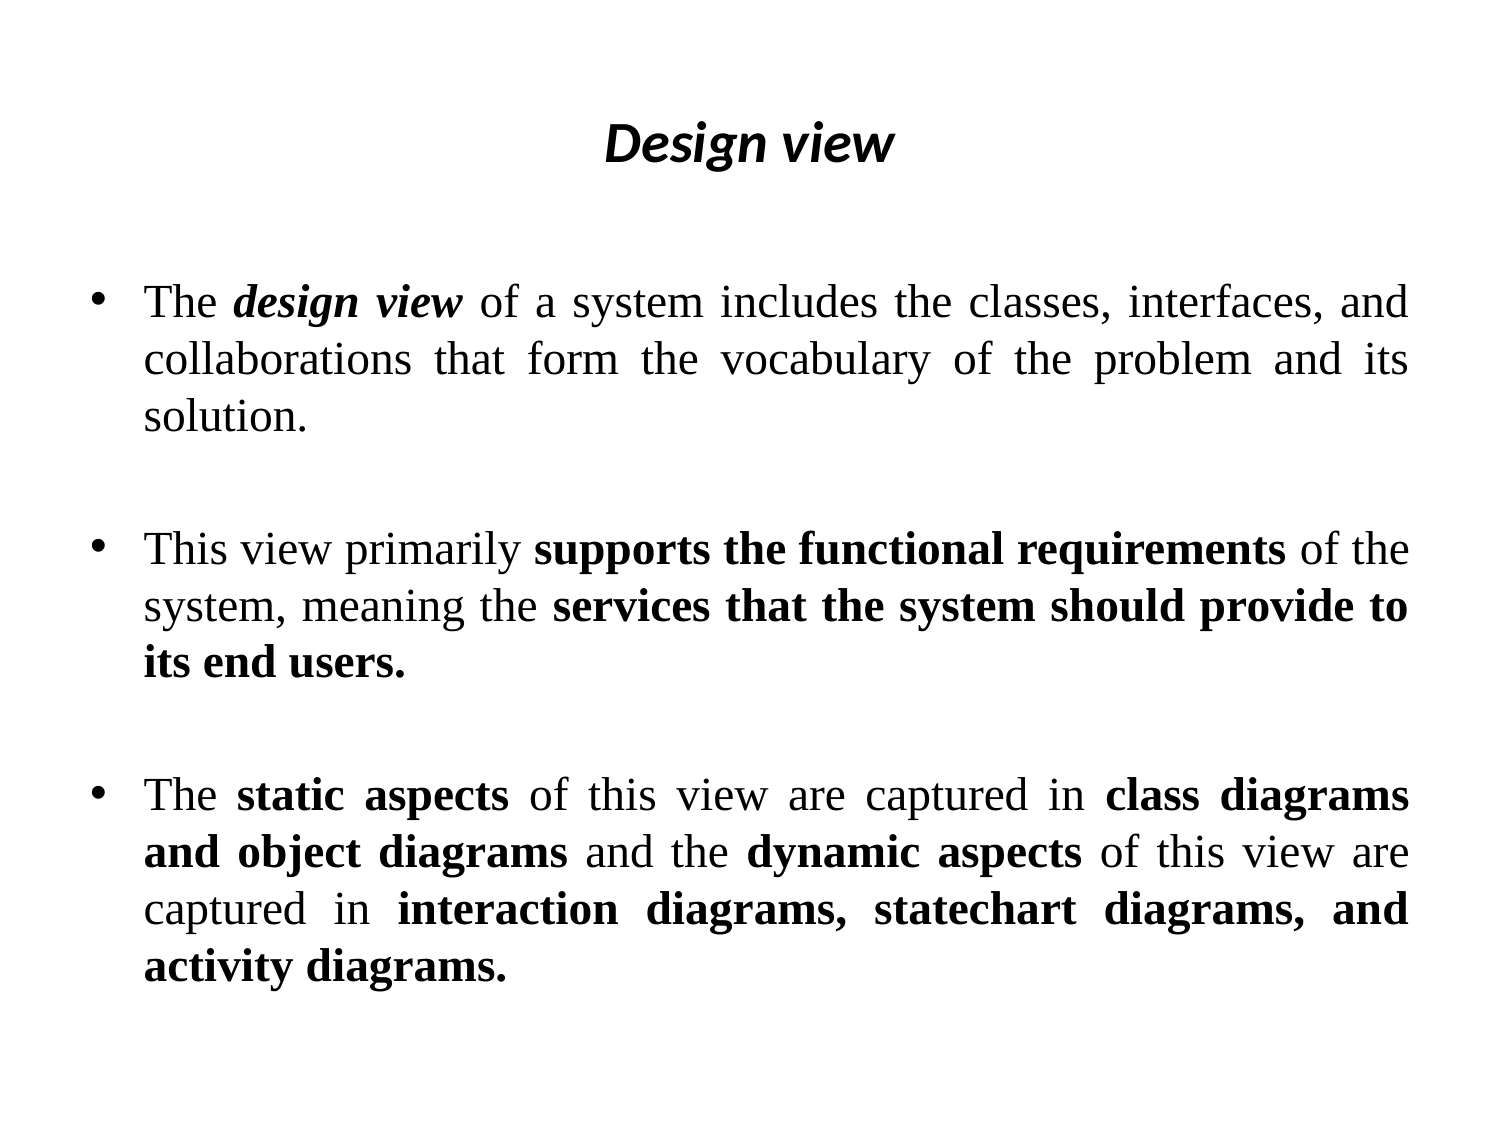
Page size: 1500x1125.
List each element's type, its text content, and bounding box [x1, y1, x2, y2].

title Design view [75, 45, 1425, 233]
list The design view of a system includes the classes, interfaces, and collaborations that form the vocabulary of the problem and its solution. This view primarily supports the functional requirements of the system, meaning the services that the system should provide to its end users. The static aspects of this view are captured in class diagrams and object diagrams and the dynamic aspects of this view are captured in interaction diagrams, statechart diagrams, and activity diagrams. [75, 262, 1425, 1005]
